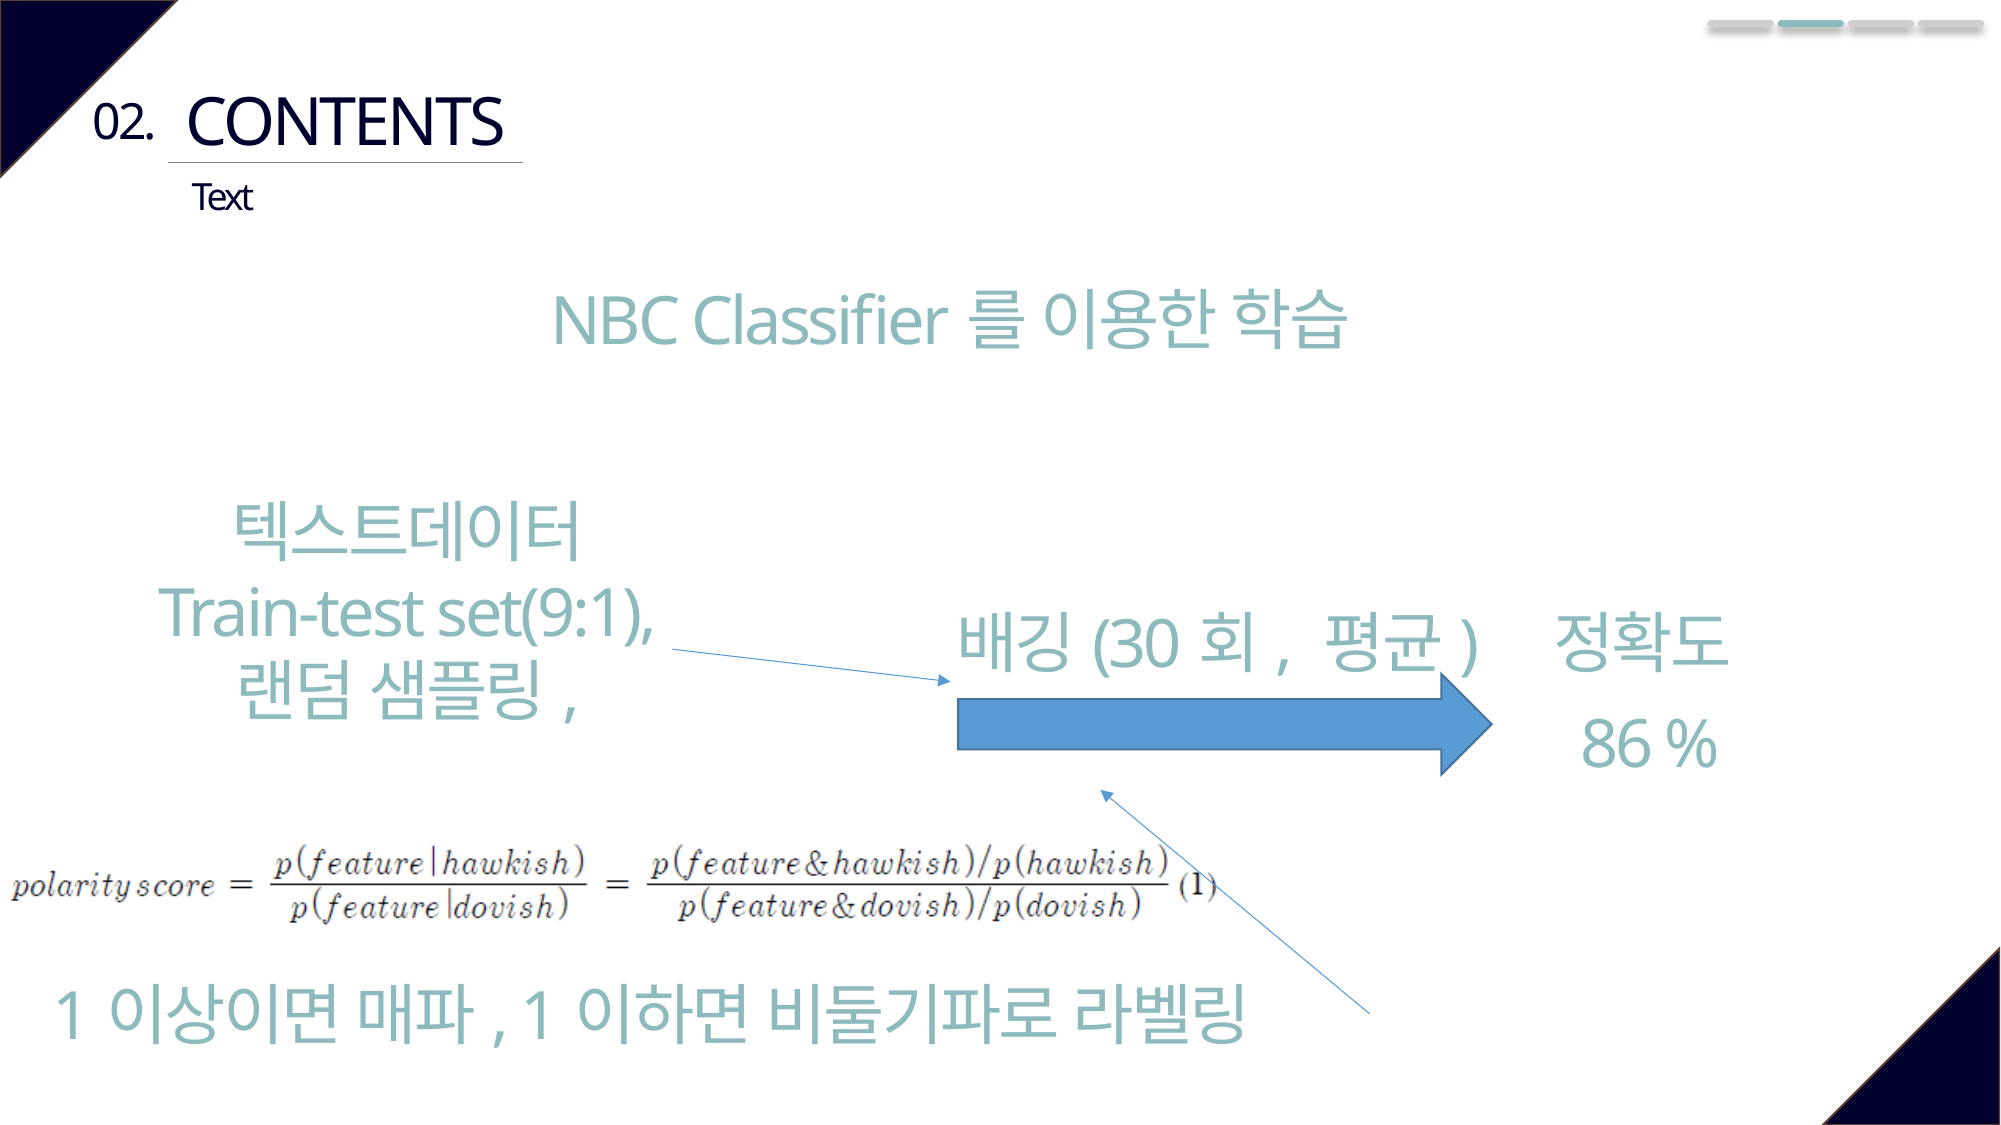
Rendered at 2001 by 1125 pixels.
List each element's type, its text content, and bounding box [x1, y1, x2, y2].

text_box 1이상이면 매파, 1이하면 비둘기파로 라벨링 [37, 965, 1267, 1061]
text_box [716, 651, 951, 682]
text_box 86 % [1565, 693, 1736, 789]
text_box 정확도 [1495, 593, 1821, 688]
text_box 배깅(30회, 평균) [941, 593, 1495, 768]
text_box 텍스트데이터 Train-test set(9:1), 랜덤 샘플링, [143, 481, 673, 817]
text_box NBC Classifier를 이용한 학습 [460, 270, 1441, 366]
text_box Text [176, 165, 270, 225]
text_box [1100, 789, 1370, 1014]
text_box 02. [78, 81, 172, 157]
picture [0, 829, 1100, 948]
text_box CONTENTS [170, 71, 521, 162]
text_box [957, 671, 1494, 778]
text_box CONTENTS [170, 163, 521, 167]
